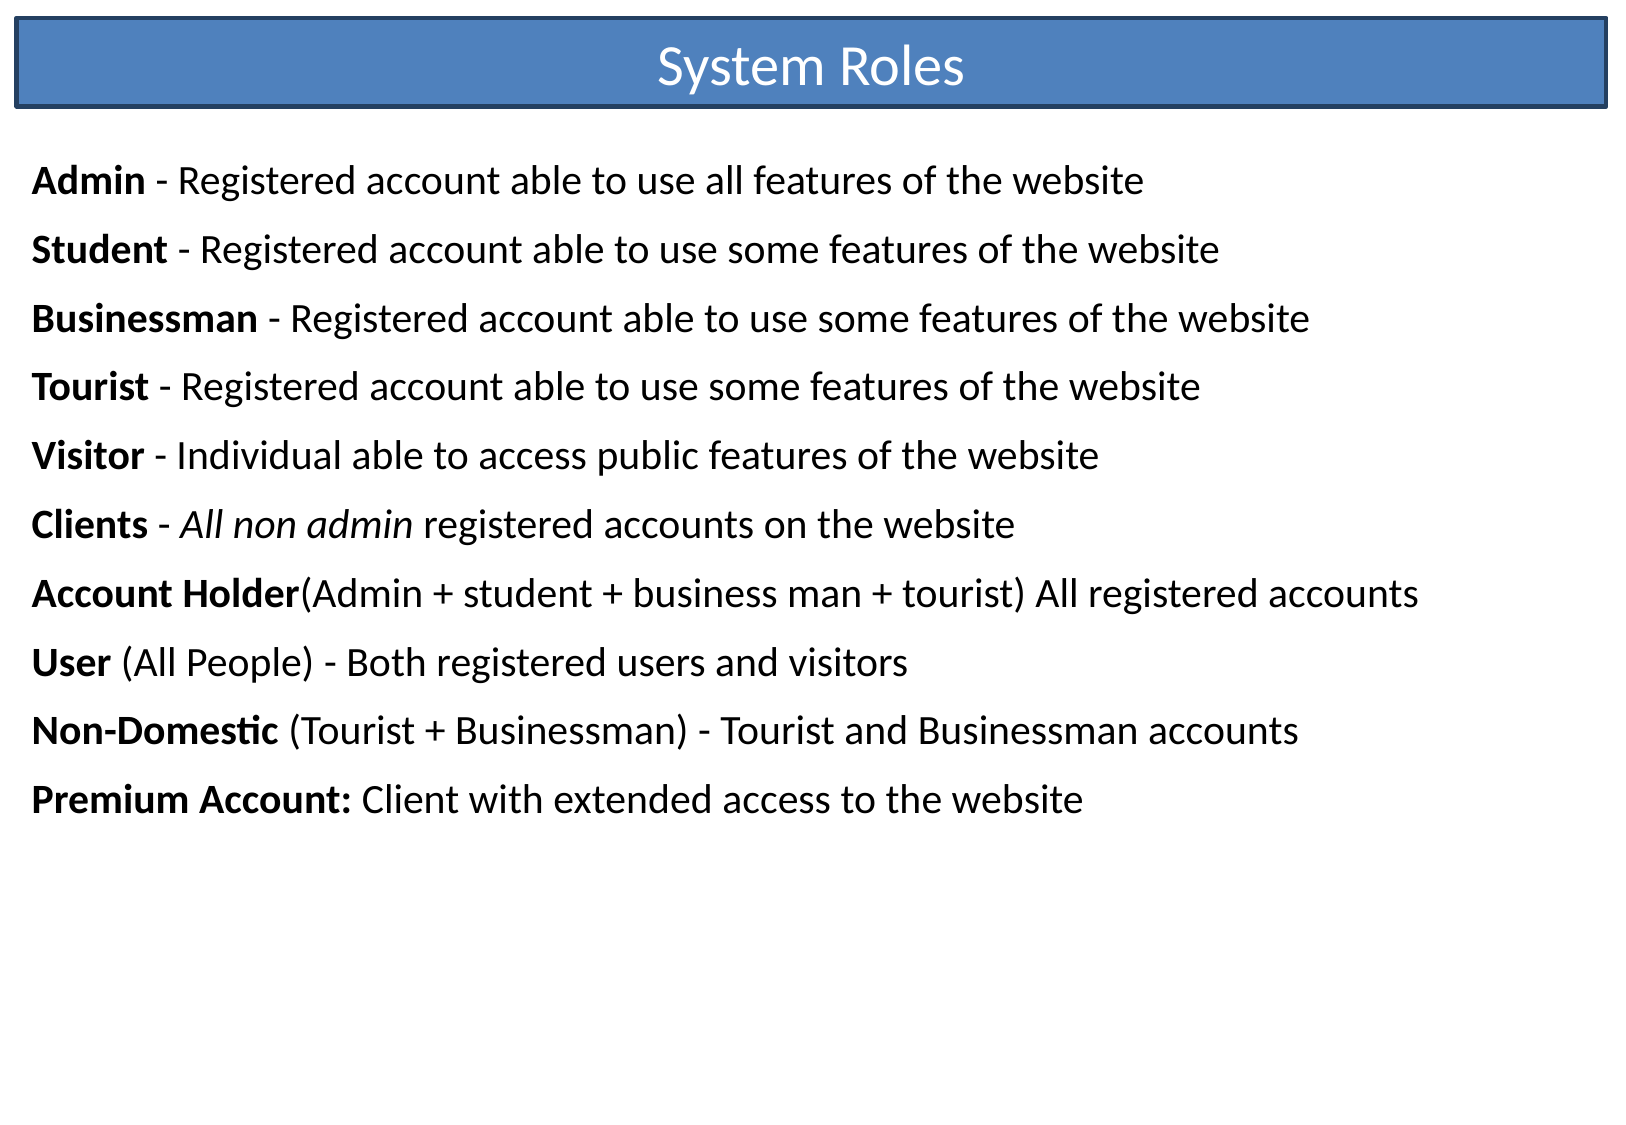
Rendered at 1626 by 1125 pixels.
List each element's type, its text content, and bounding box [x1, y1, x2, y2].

text_box System Roles [16, 17, 1607, 107]
list Admin - Registered account able to use all features of the website Student - Registered account able to use some features of the website Businessman - Registered account able to use some features of the website Tourist - Registered account able to use some features of the website Visitor - Individual able to access public features of the website Clients - All non admin registered accounts on the website Account Holder(Admin + student + business man + tourist) All registered accounts User (All People) - Both registered users and visitors Non-Domestic (Tourist + Businessman) - Tourist and Businessman accounts Premium Account: Client with extended access to the website [16, 145, 1607, 1008]
